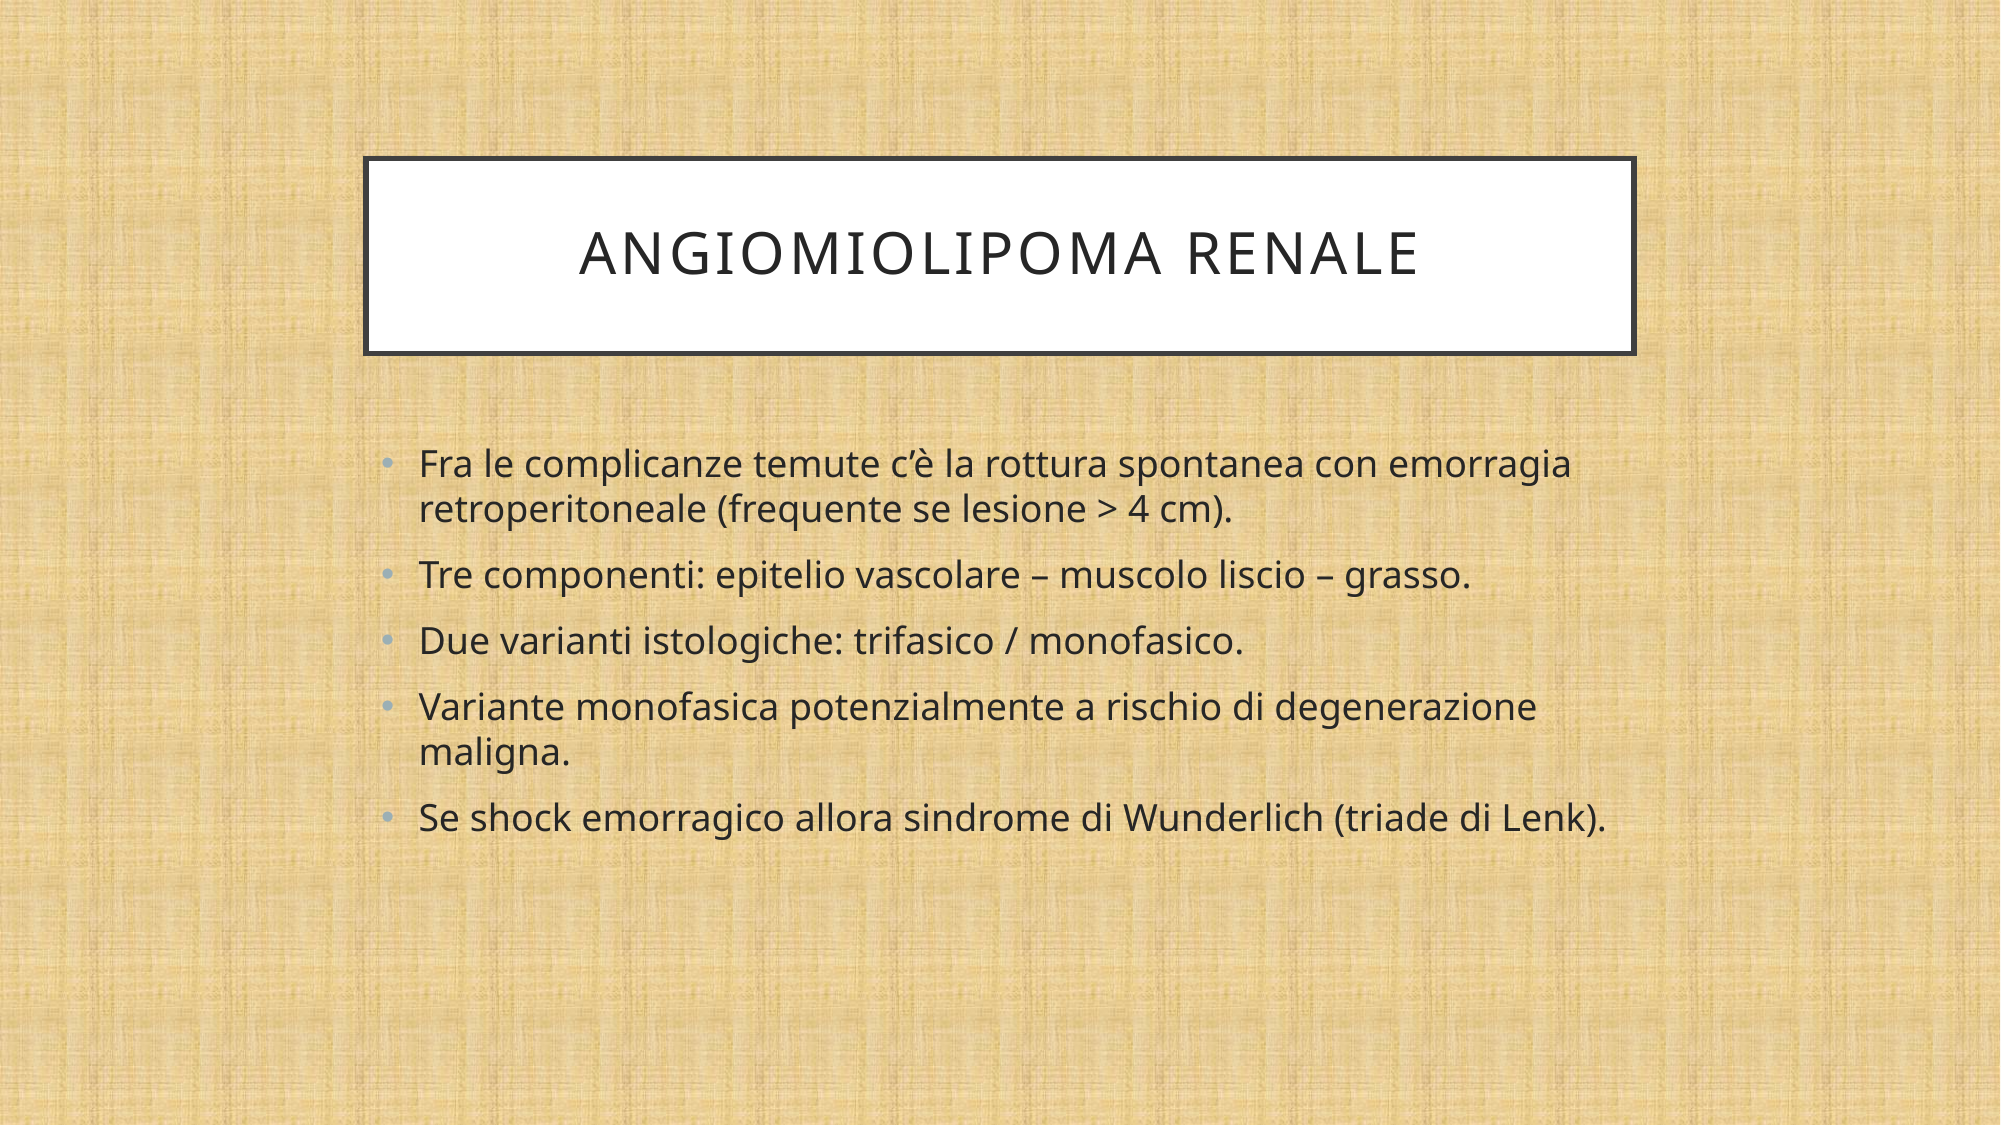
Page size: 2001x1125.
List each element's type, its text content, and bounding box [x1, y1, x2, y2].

list Fra le complicanze temute c’è la rottura spontanea con emorragia retroperitoneale (frequente se lesione > 4 cm). Tre componenti: epitelio vascolare – muscolo liscio – grasso. Due varianti istologiche: trifasico / monofasico. Variante monofasica potenzialmente a rischio di degenerazione maligna. Se shock emorragico allora sindrome di Wunderlich (triade di Lenk). [366, 432, 1634, 942]
picture [0, 0, 2001, 1125]
title ANGIOMIOLIPOMA RENALE [363, 156, 1637, 356]
